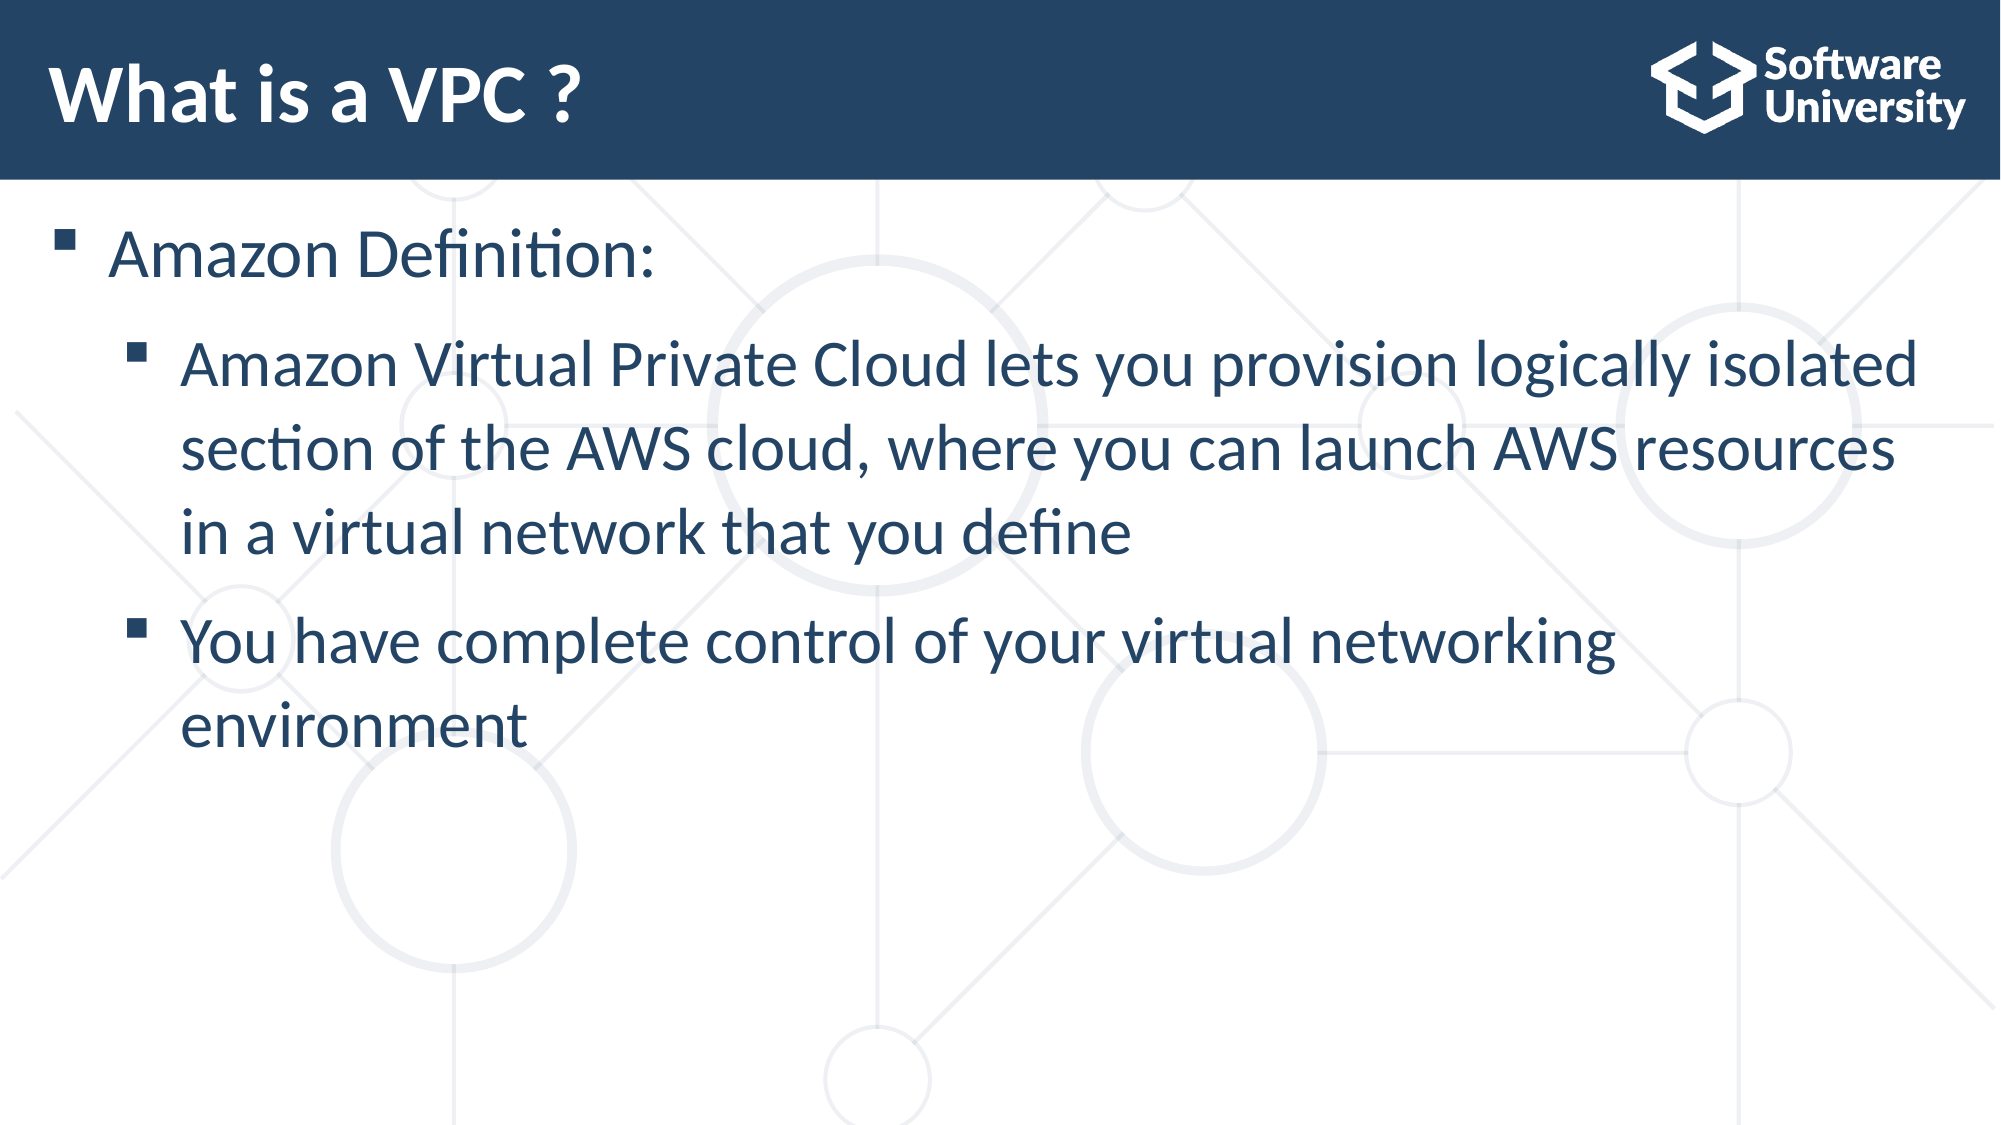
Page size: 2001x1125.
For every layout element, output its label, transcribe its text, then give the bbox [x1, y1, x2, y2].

title What is a VPC ? [31, 16, 1625, 162]
list Amazon Definition: Amazon Virtual Private Cloud lets you provision logically isolated section of the AWS cloud, where you can launch AWS resources in a virtual network that you define You have complete control of your virtual networking environment [31, 196, 1970, 1104]
picture [1651, 41, 1966, 134]
